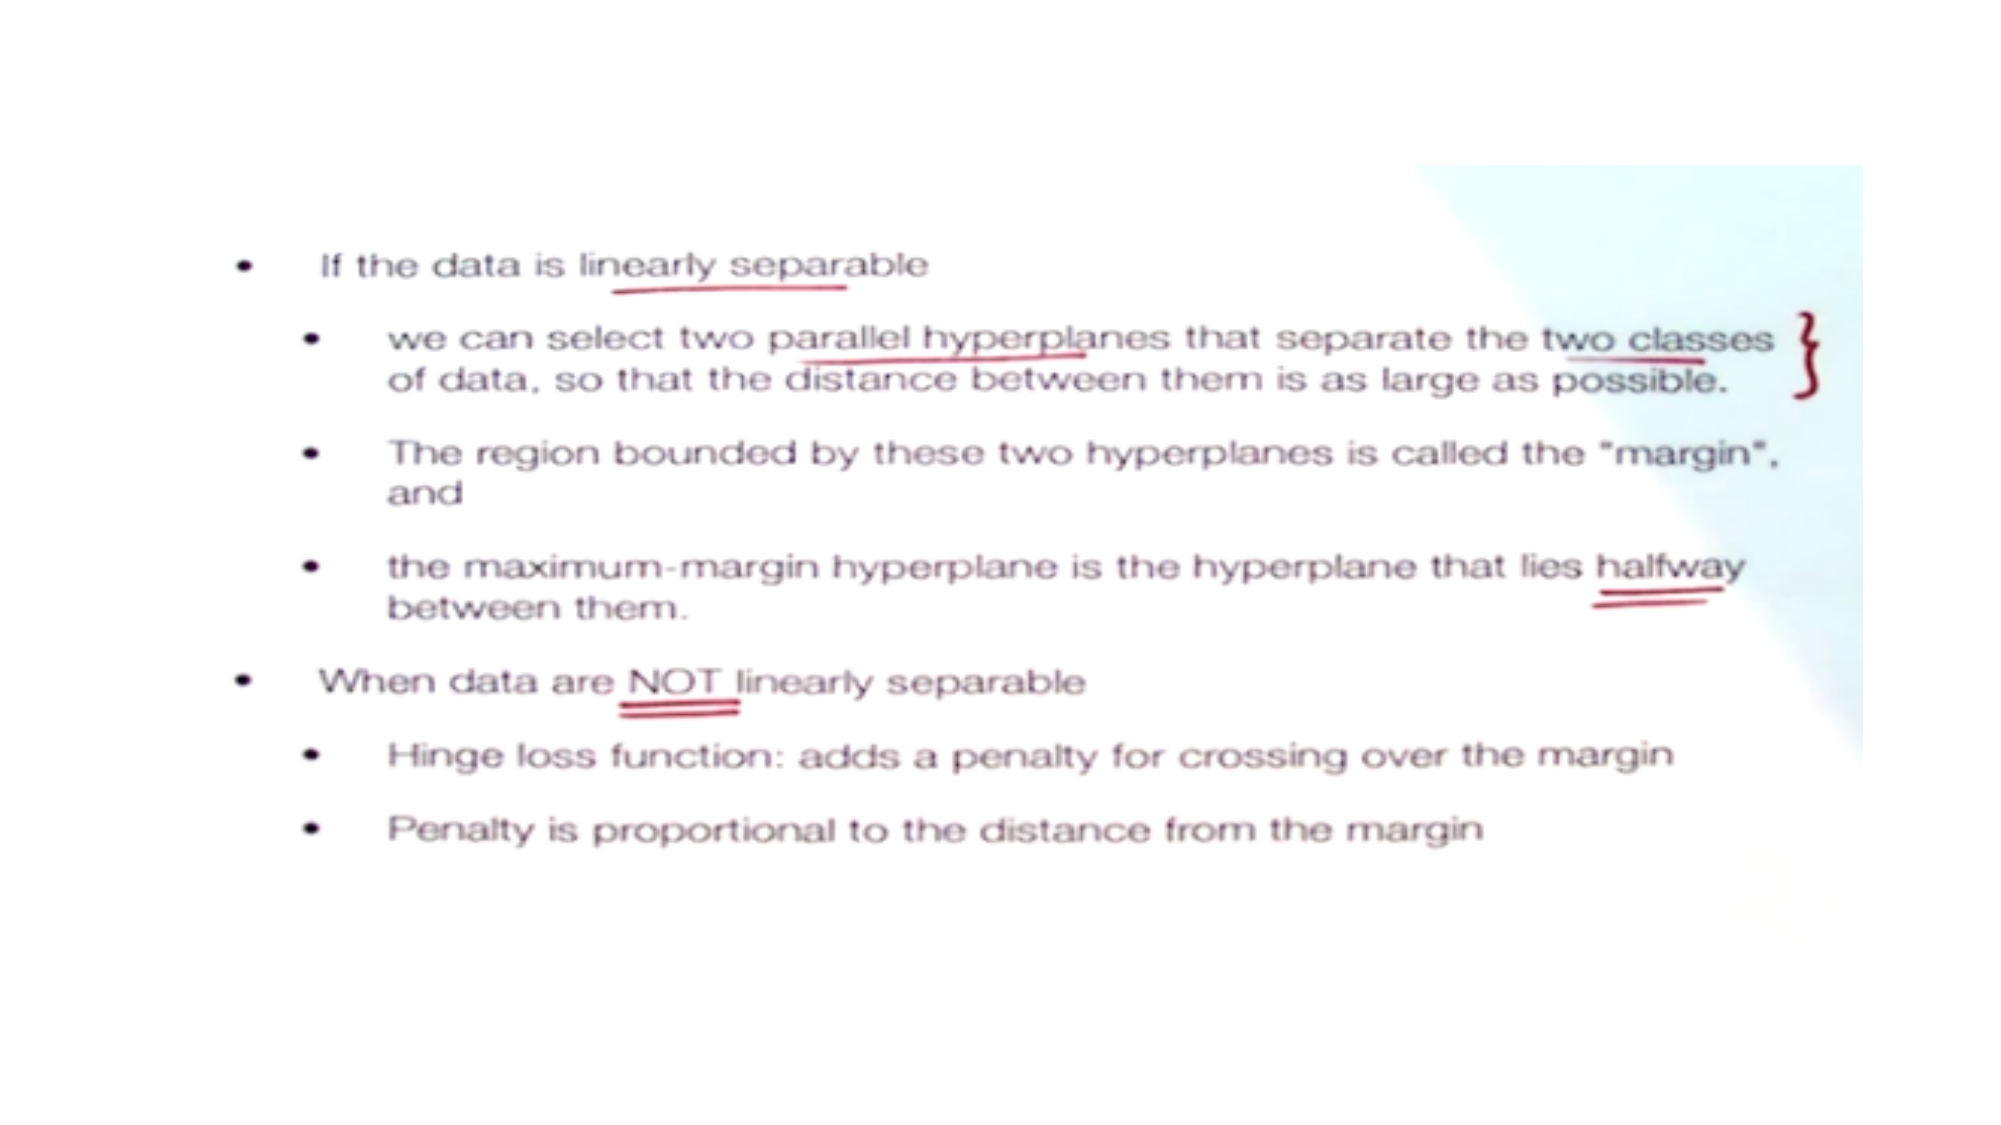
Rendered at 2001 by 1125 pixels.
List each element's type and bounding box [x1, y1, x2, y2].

picture [154, 165, 1863, 973]
